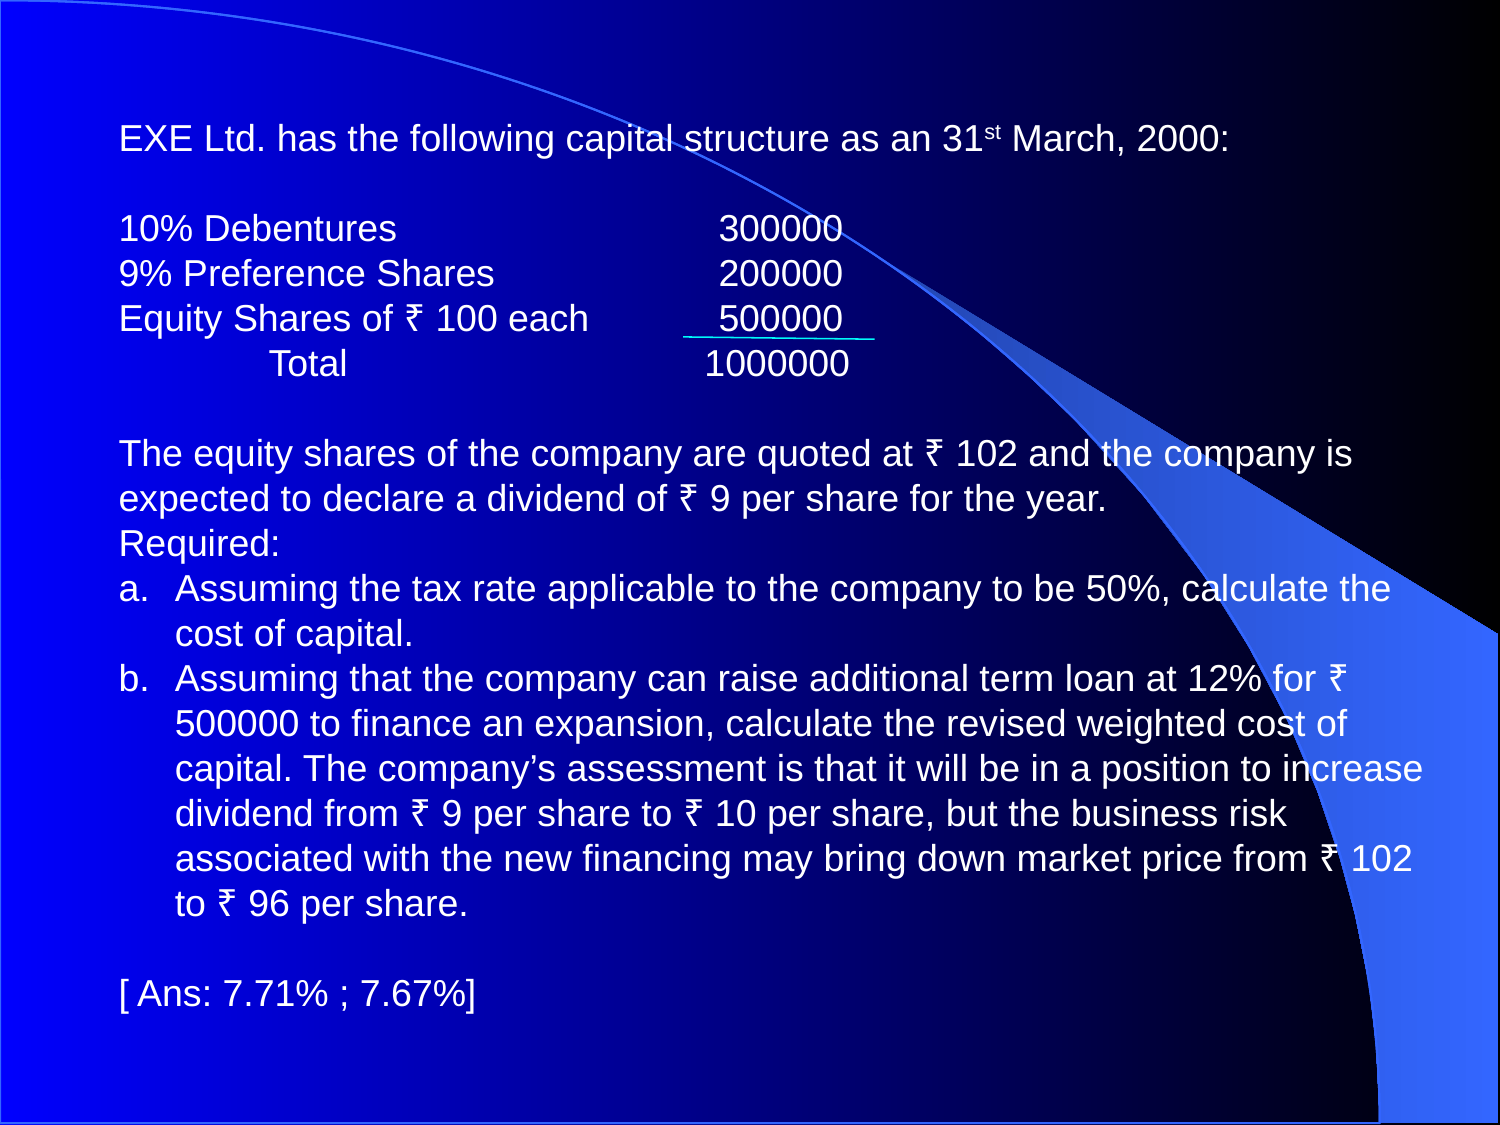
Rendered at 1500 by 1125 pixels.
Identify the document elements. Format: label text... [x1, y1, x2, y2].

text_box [682, 336, 875, 340]
text_box EXE Ltd. has the following capital structure as an 31st March, 2000: 10% Debentures 300000 9% Preference Shares 200000 Equity Shares of ₹ 100 each 500000 Total 1000000 The equity shares of the company are quoted at ₹ 102 and the company is expected to declare a dividend of ₹ 9 per share for the year. Required: Assuming the tax rate applicable to the company to be 50%, calculate the cost of capital. Assuming that the company can raise additional term loan at 12% for ₹ 500000 to finance an expansion, calculate the revised weighted cost of capital. The company’s assessment is that it will be in a position to increase dividend from ₹ 9 per share to ₹ 10 per share, but the business risk associated with the new financing may bring down market price from ₹ 102 to ₹ 96 per share. [ Ans: 7.71% ; 7.67%] [103, 106, 1457, 1021]
